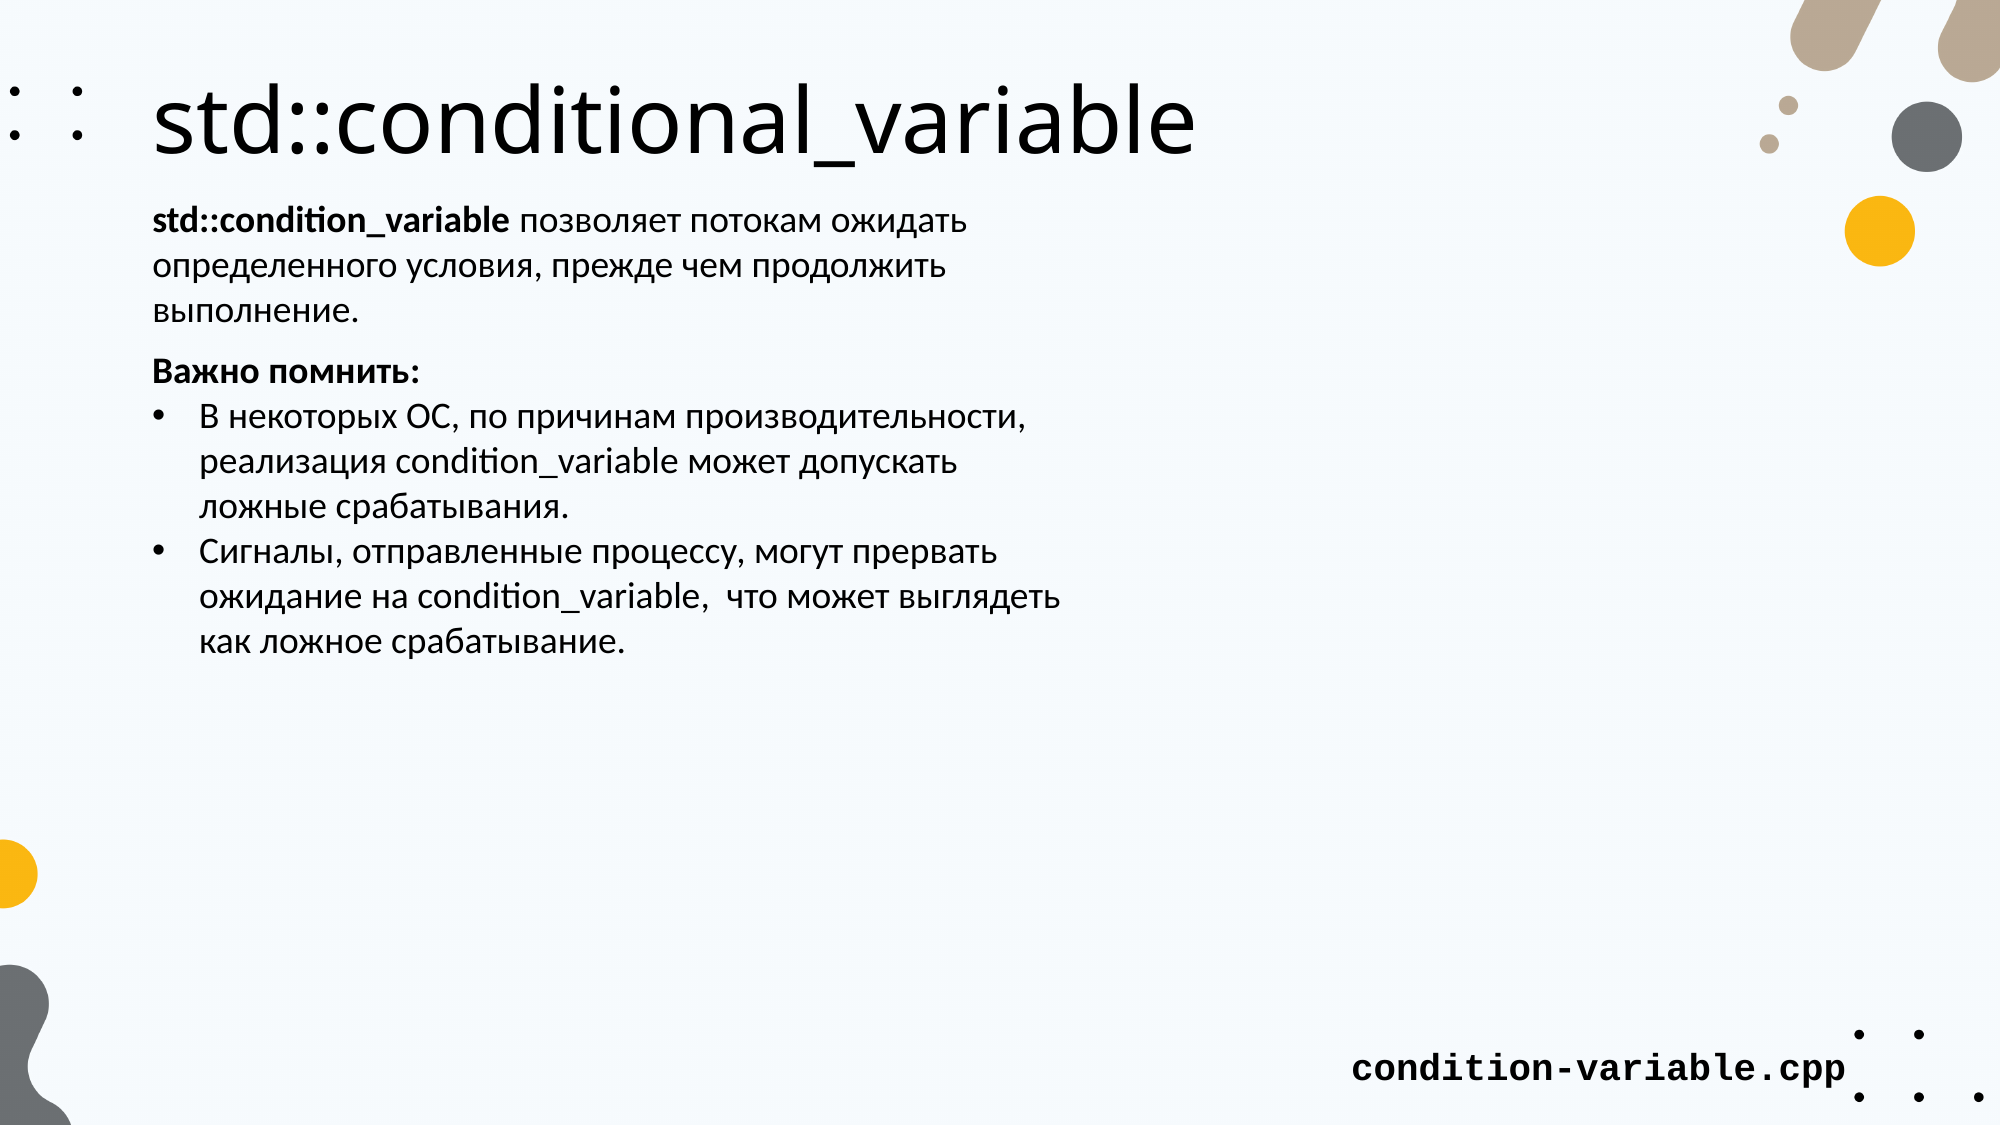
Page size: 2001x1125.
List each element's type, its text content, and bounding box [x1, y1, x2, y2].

text_box condition-variable.cpp [1336, 1035, 1861, 1095]
title std::conditional_variable [137, 59, 1863, 188]
text_box Важно помнить: В некоторых ОС, по причинам производительности, реализация condition_variable может допускать ложные срабатывания. Сигналы, отправленные процессу, могут прервать ожидание на condition_variable, что может выглядеть как ложное срабатывание. [137, 339, 1091, 669]
picture [0, 0, 2000, 1125]
text_box std::condition_variable позволяет потокам ожидать определенного условия, прежде чем продолжить выполнение. [137, 187, 1116, 338]
